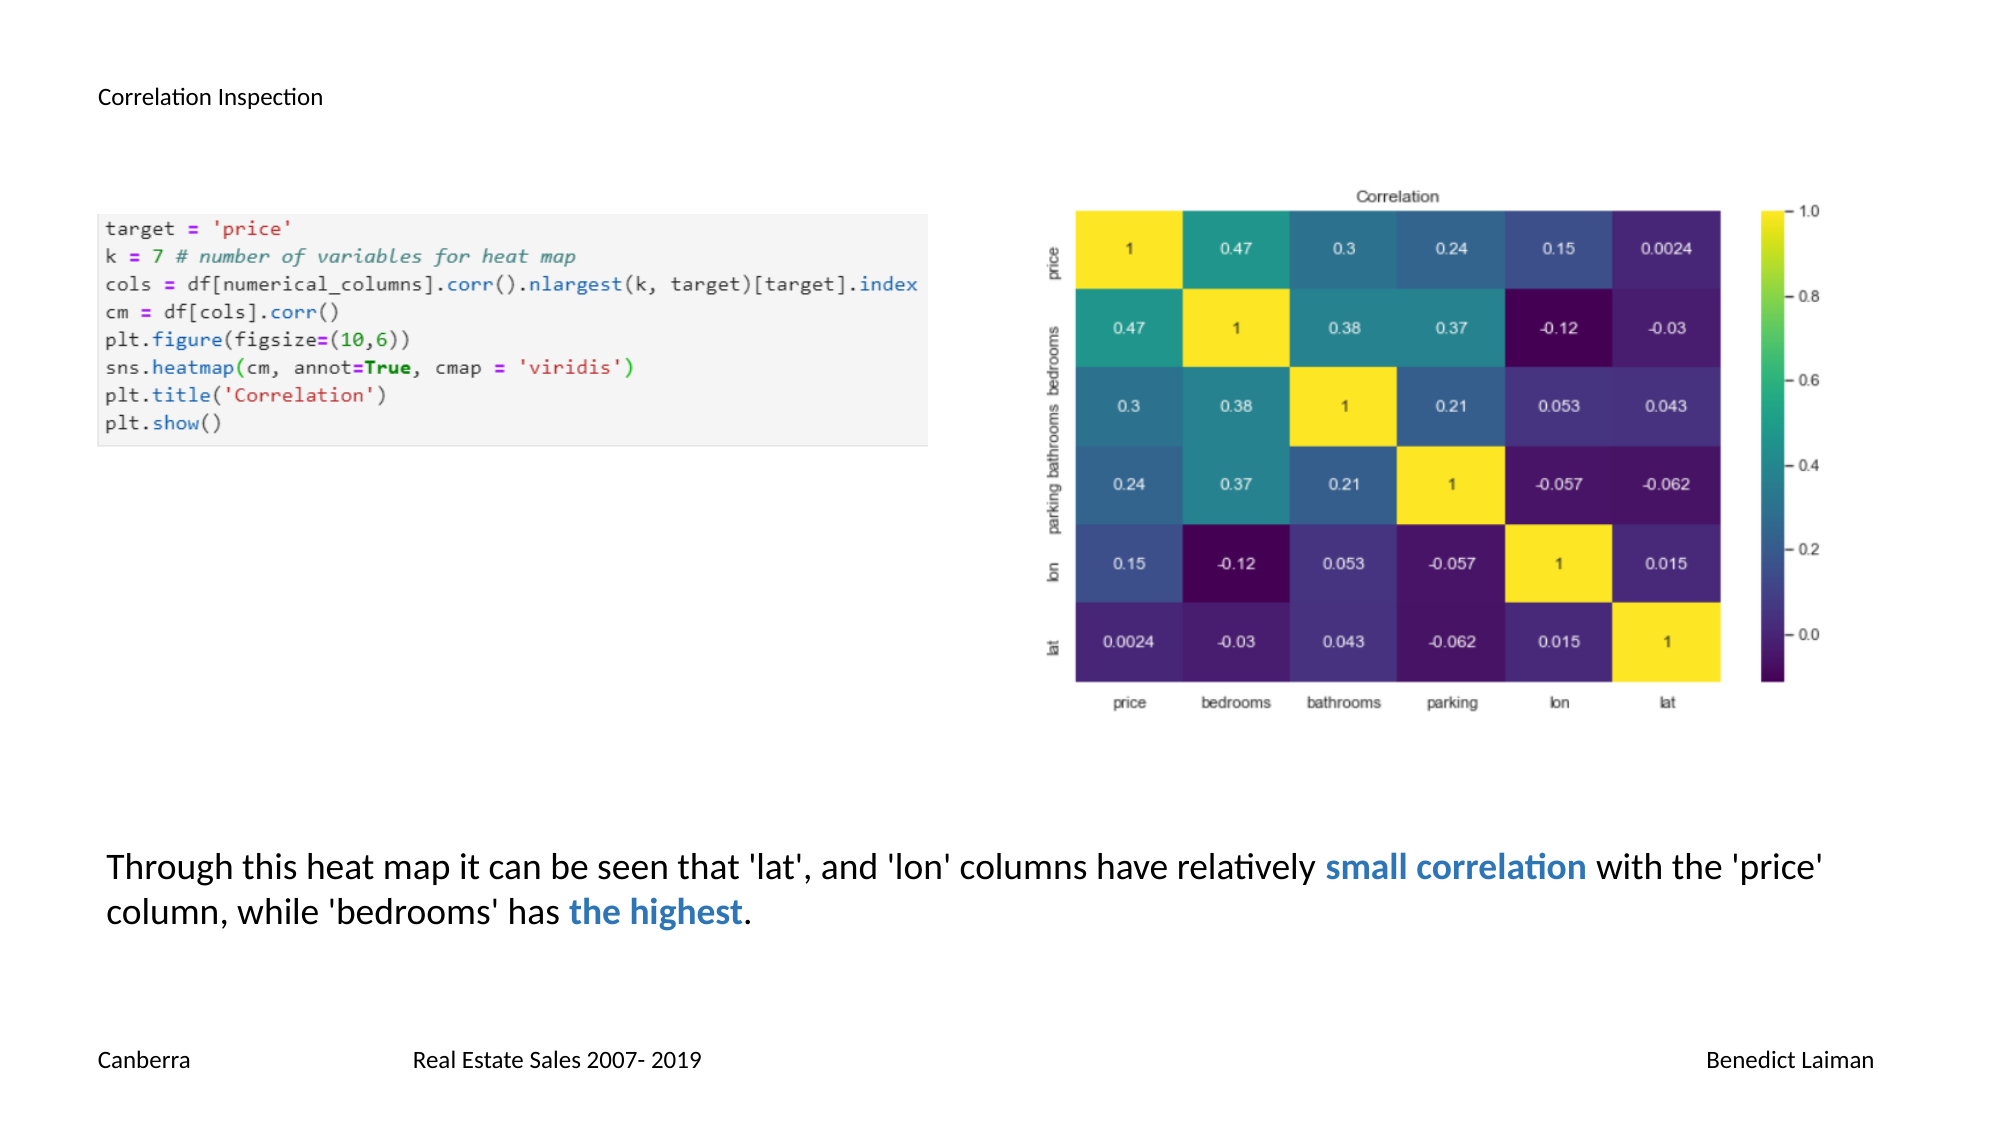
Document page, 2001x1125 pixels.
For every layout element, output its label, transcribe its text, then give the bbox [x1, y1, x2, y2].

text_box Through this heat map it can be seen that 'lat', and 'lon' columns have relatively small correlation with the 'price' column, while 'bedrooms' has the highest. [91, 834, 1892, 940]
picture [91, 214, 928, 448]
text_box Canberra [83, 1036, 298, 1082]
picture [1045, 184, 1826, 728]
text_box Real Estate Sales 2007- 2019 [398, 1036, 1379, 1082]
text_box Correlation Inspection [83, 73, 431, 118]
text_box Benedict Laiman [1691, 1036, 1892, 1082]
